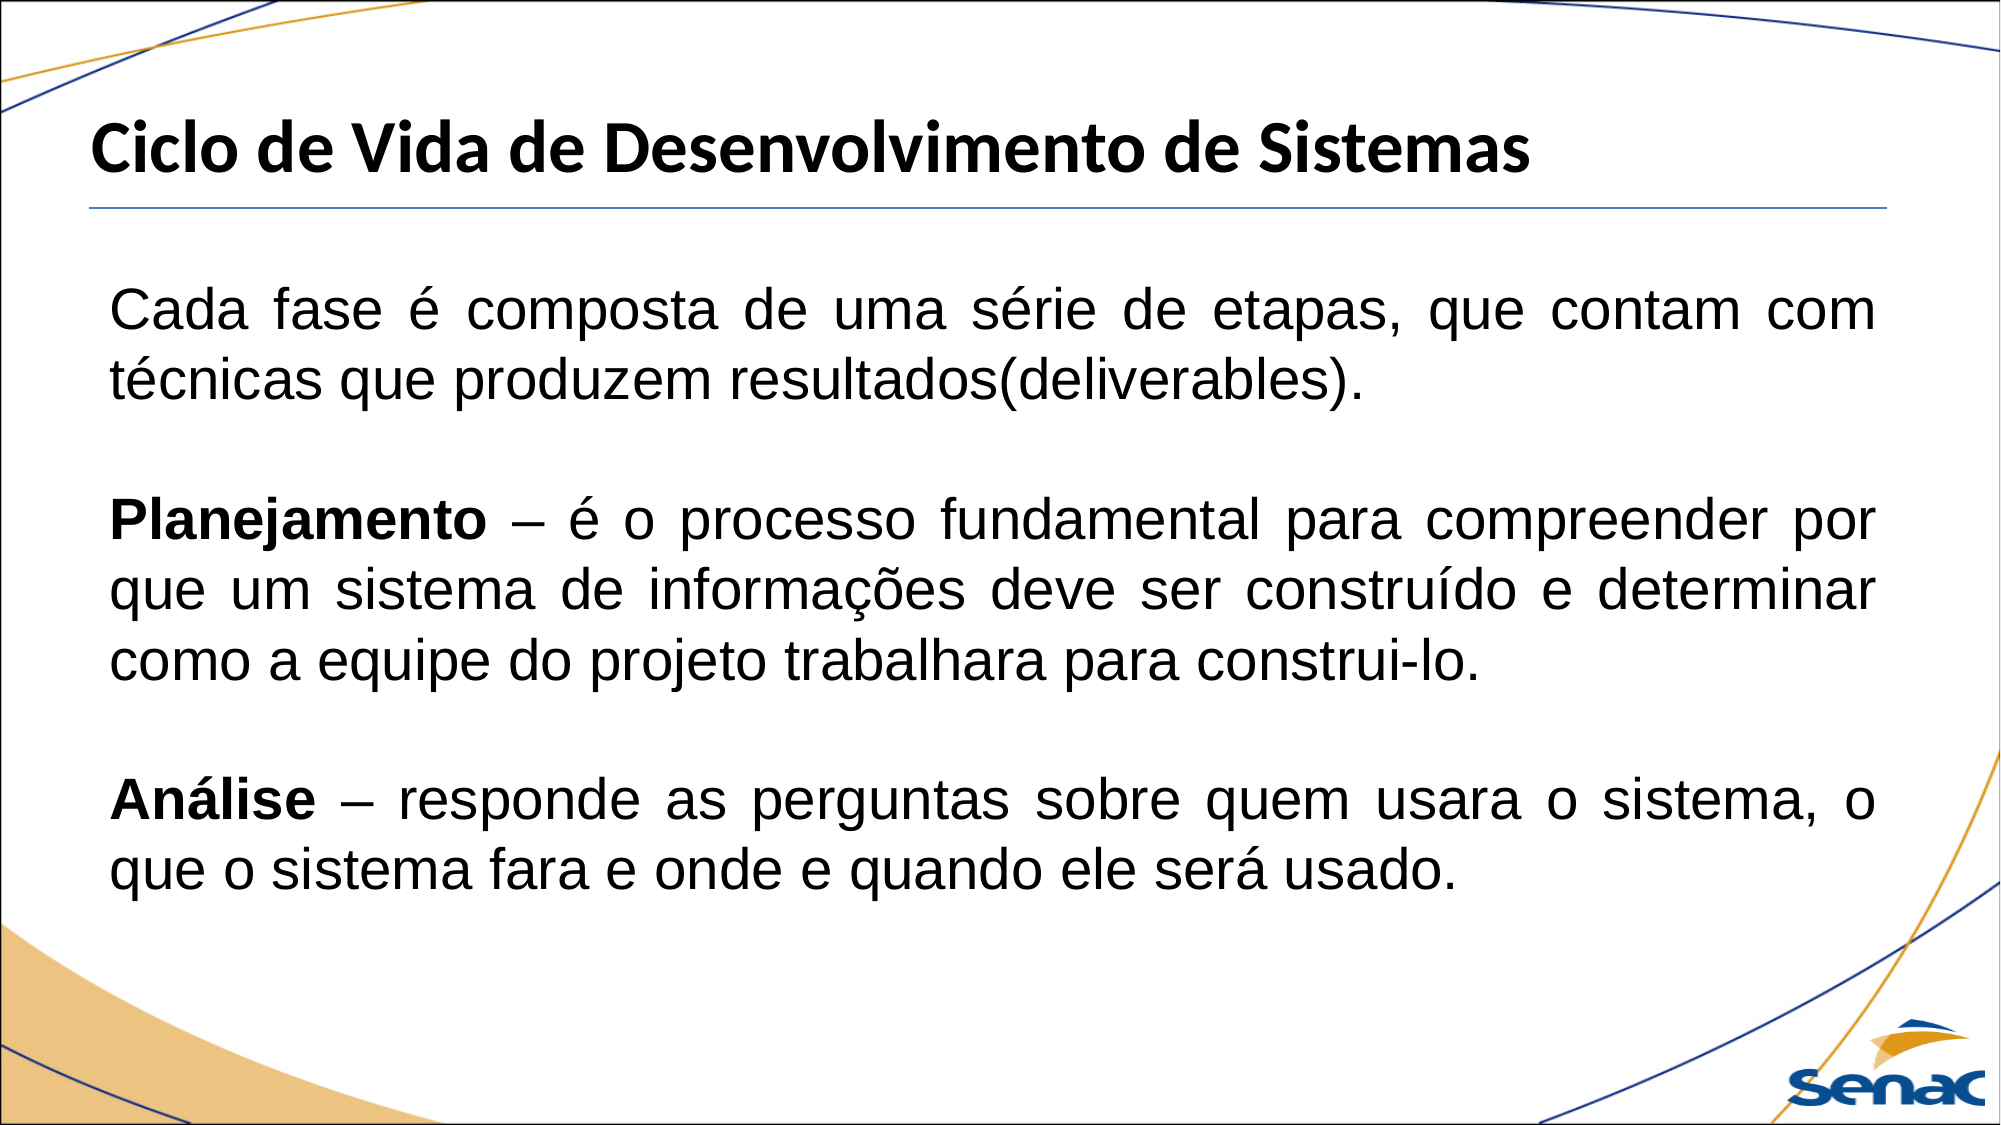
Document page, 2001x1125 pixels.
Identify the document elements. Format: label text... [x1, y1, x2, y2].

text_box Cada fase é composta de uma série de etapas, que contam com técnicas que produzem resultados(deliverables). Planejamento – é o processo fundamental para compreender por que um sistema de informações deve ser construído e determinar como a equipe do projeto trabalhara para construi-lo. Análise – responde as perguntas sobre quem usara o sistema, o que o sistema fara e onde e quando ele será usado. [94, 264, 1894, 909]
picture [0, 0, 2001, 1125]
text_box Ciclo de Vida de Desenvolvimento de Sistemas [76, 89, 1888, 197]
